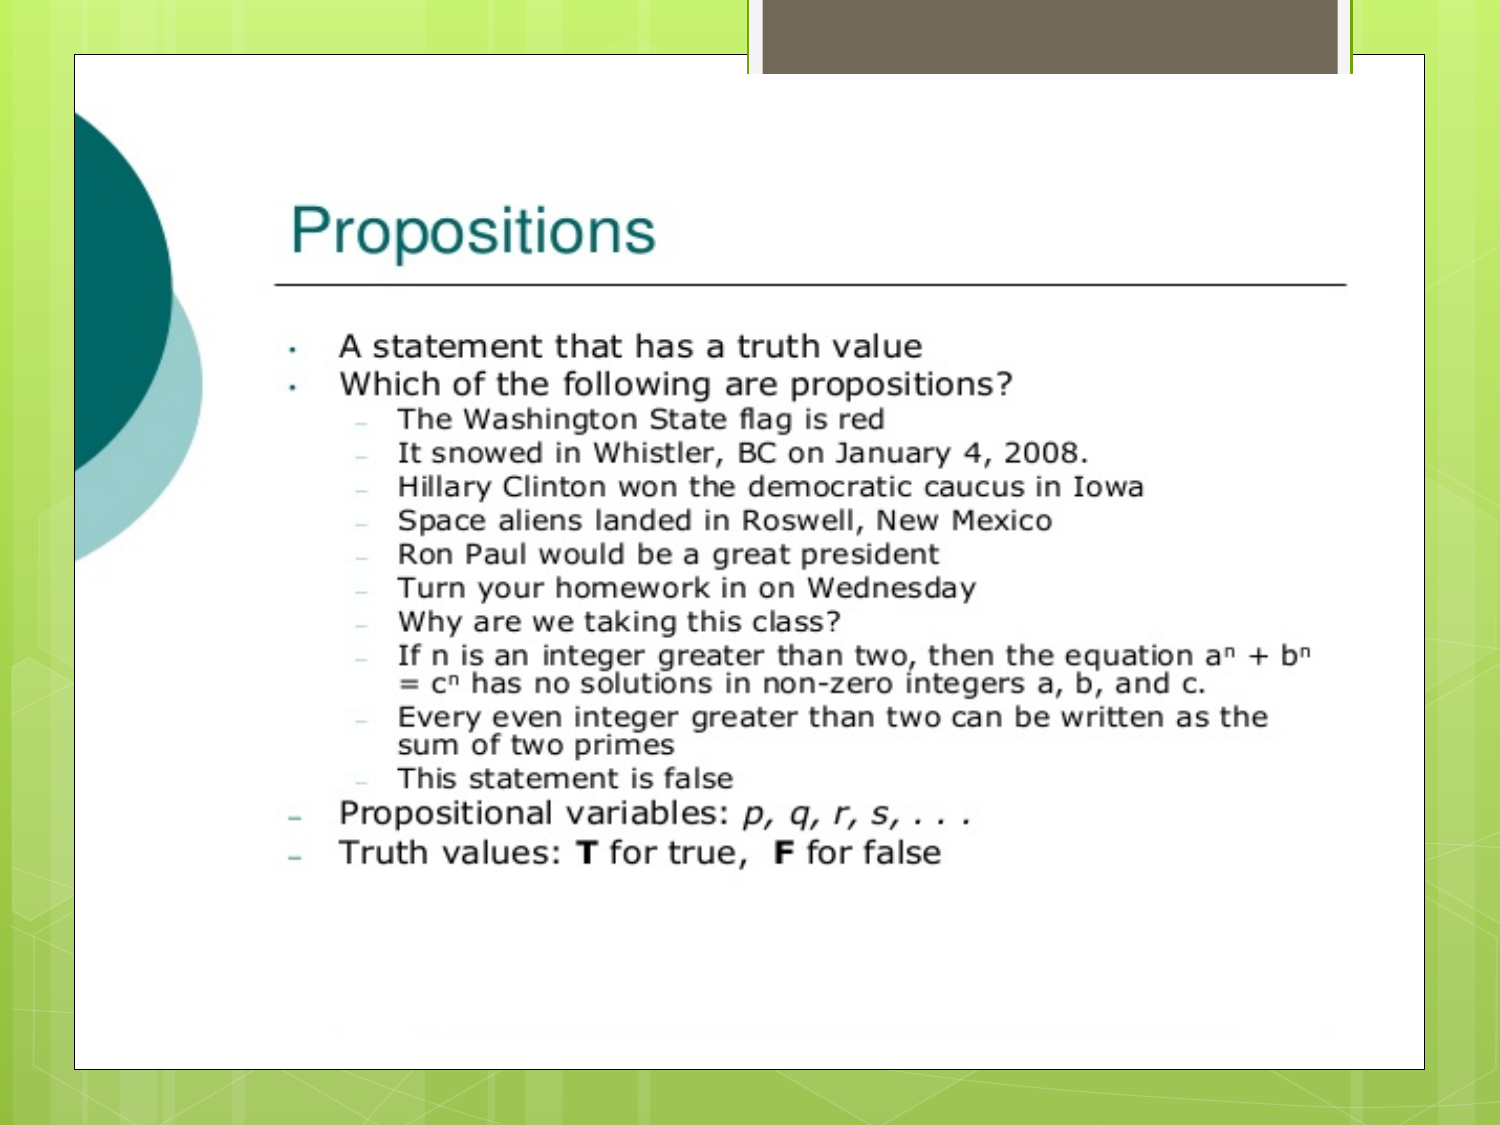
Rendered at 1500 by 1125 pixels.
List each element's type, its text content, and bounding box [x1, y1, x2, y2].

picture [74, 74, 1413, 1043]
text_box Classful Addressing [180, 65, 1305, 73]
